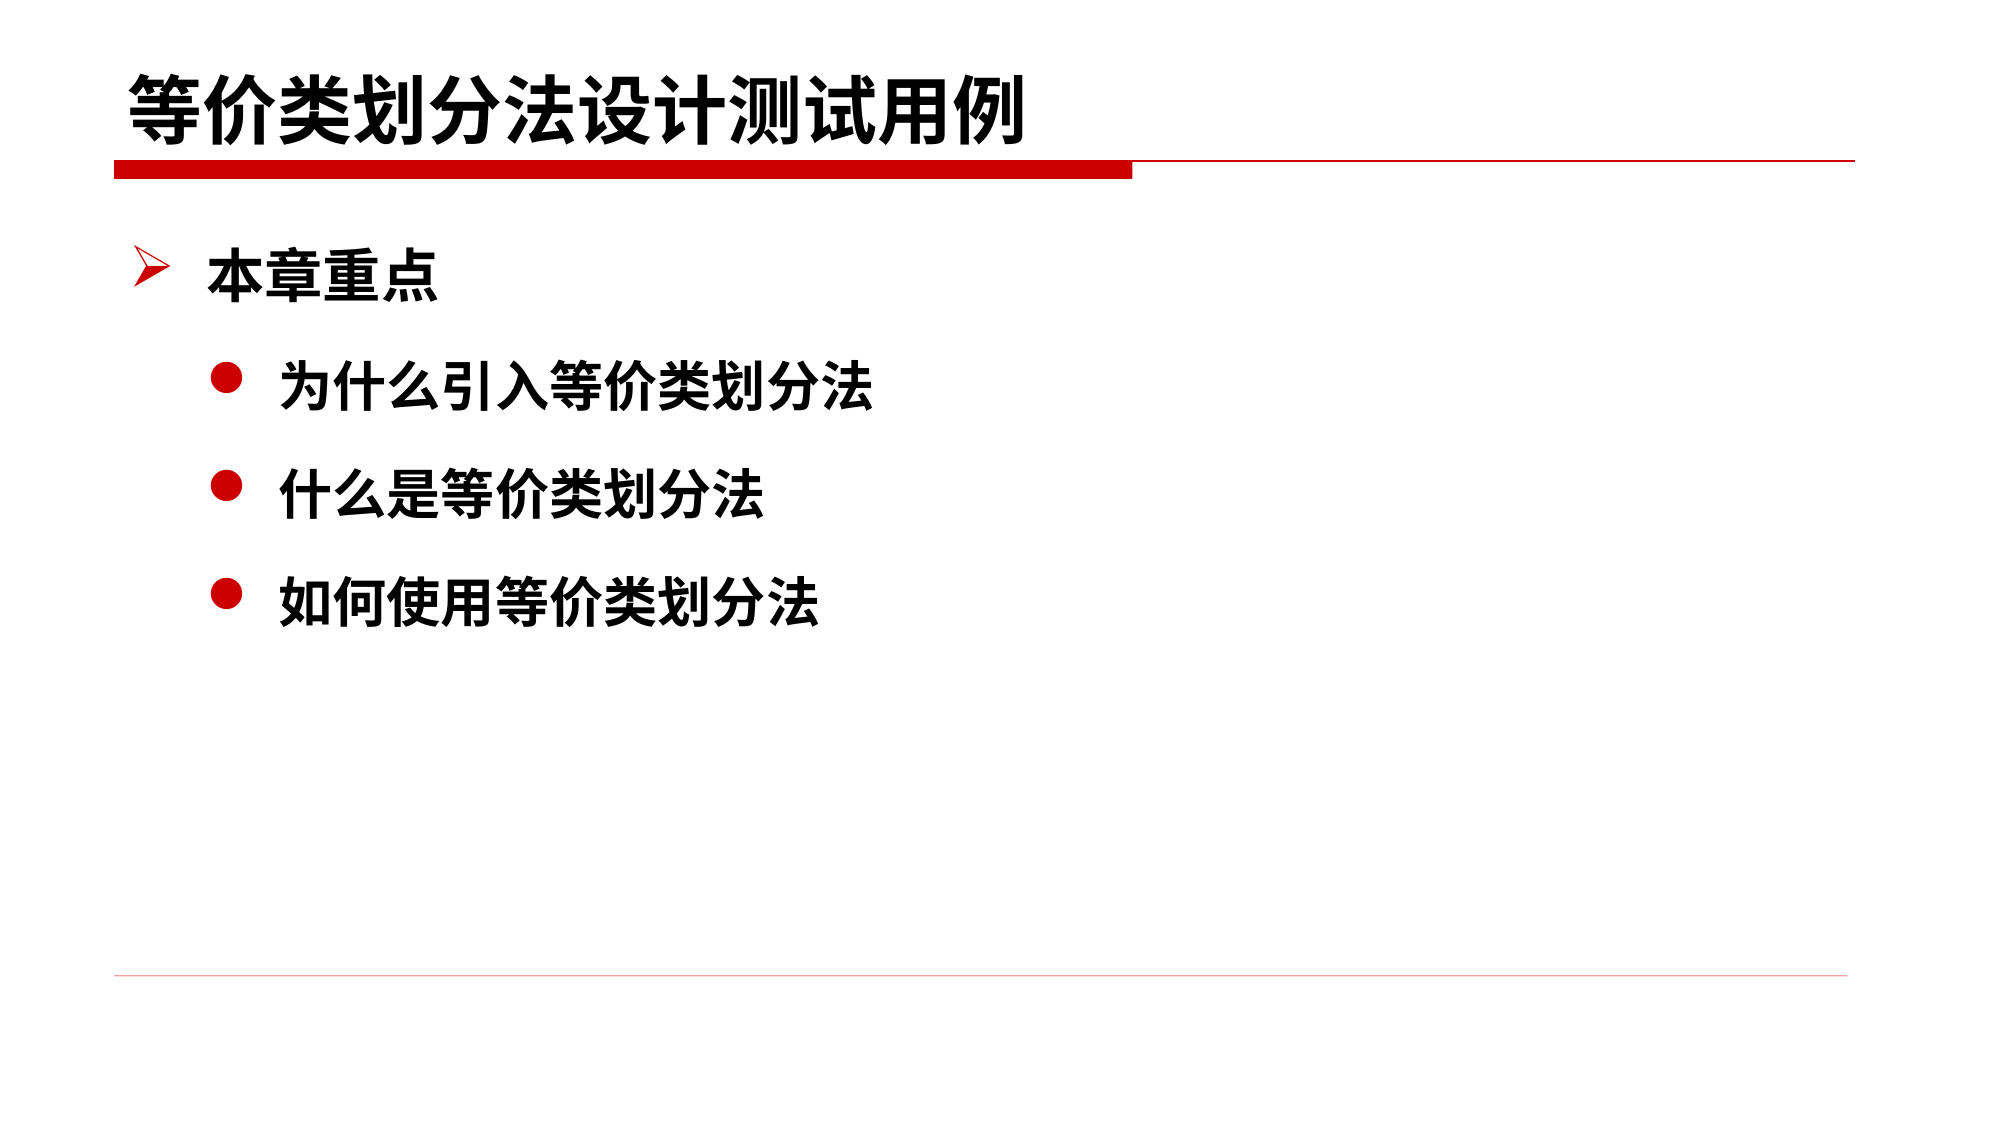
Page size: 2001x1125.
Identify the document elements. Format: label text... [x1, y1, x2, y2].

title 等价类划分法设计测试用例 [112, 42, 1863, 161]
list 本章重点 为什么引入等价类划分法 什么是等价类划分法 如何使用等价类划分法 [114, 196, 1865, 897]
